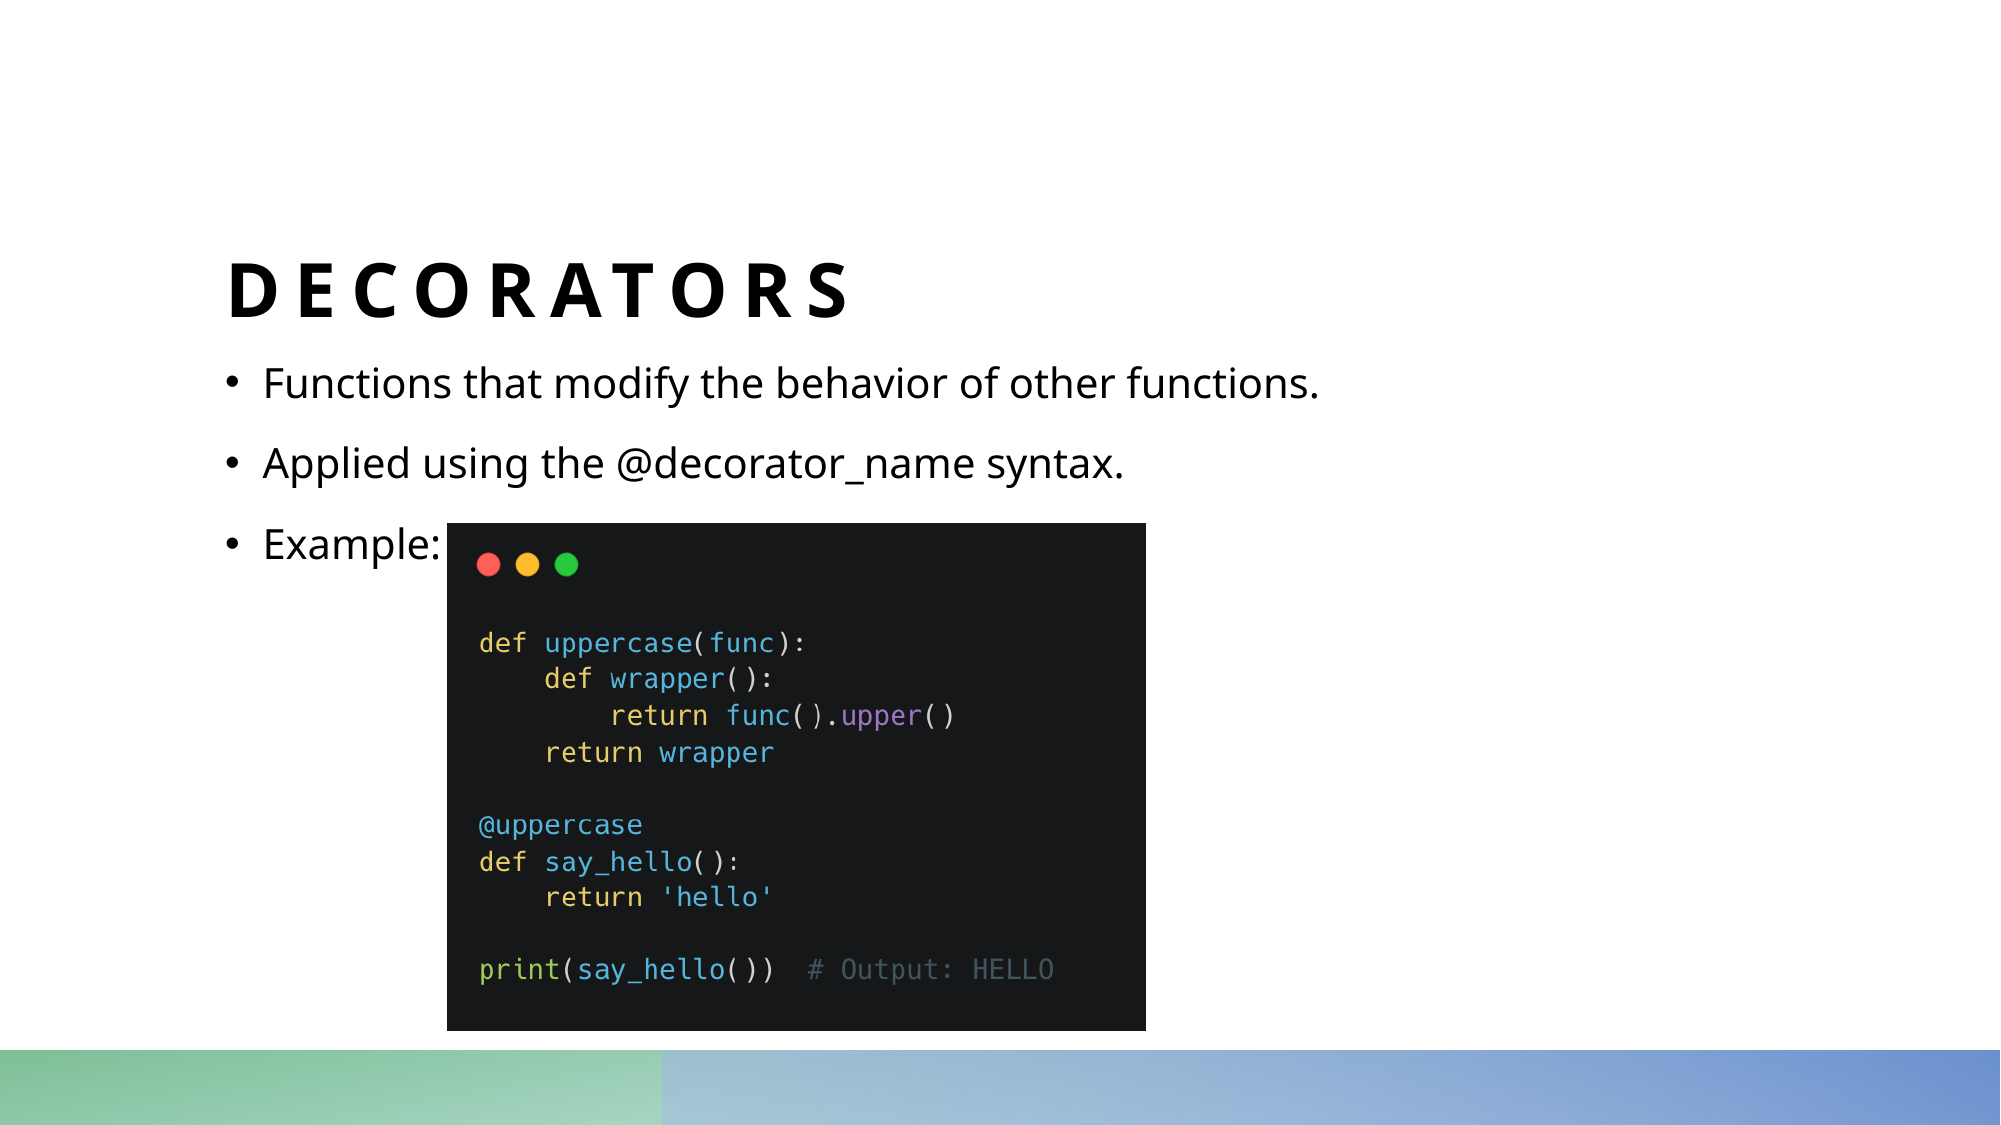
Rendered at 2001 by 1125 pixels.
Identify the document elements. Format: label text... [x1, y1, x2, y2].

picture [447, 523, 1146, 1031]
list Functions that modify the behavior of other functions. Applied using the @decorator_name syntax. Example: [225, 346, 1905, 996]
title Decorators [225, 130, 1905, 333]
